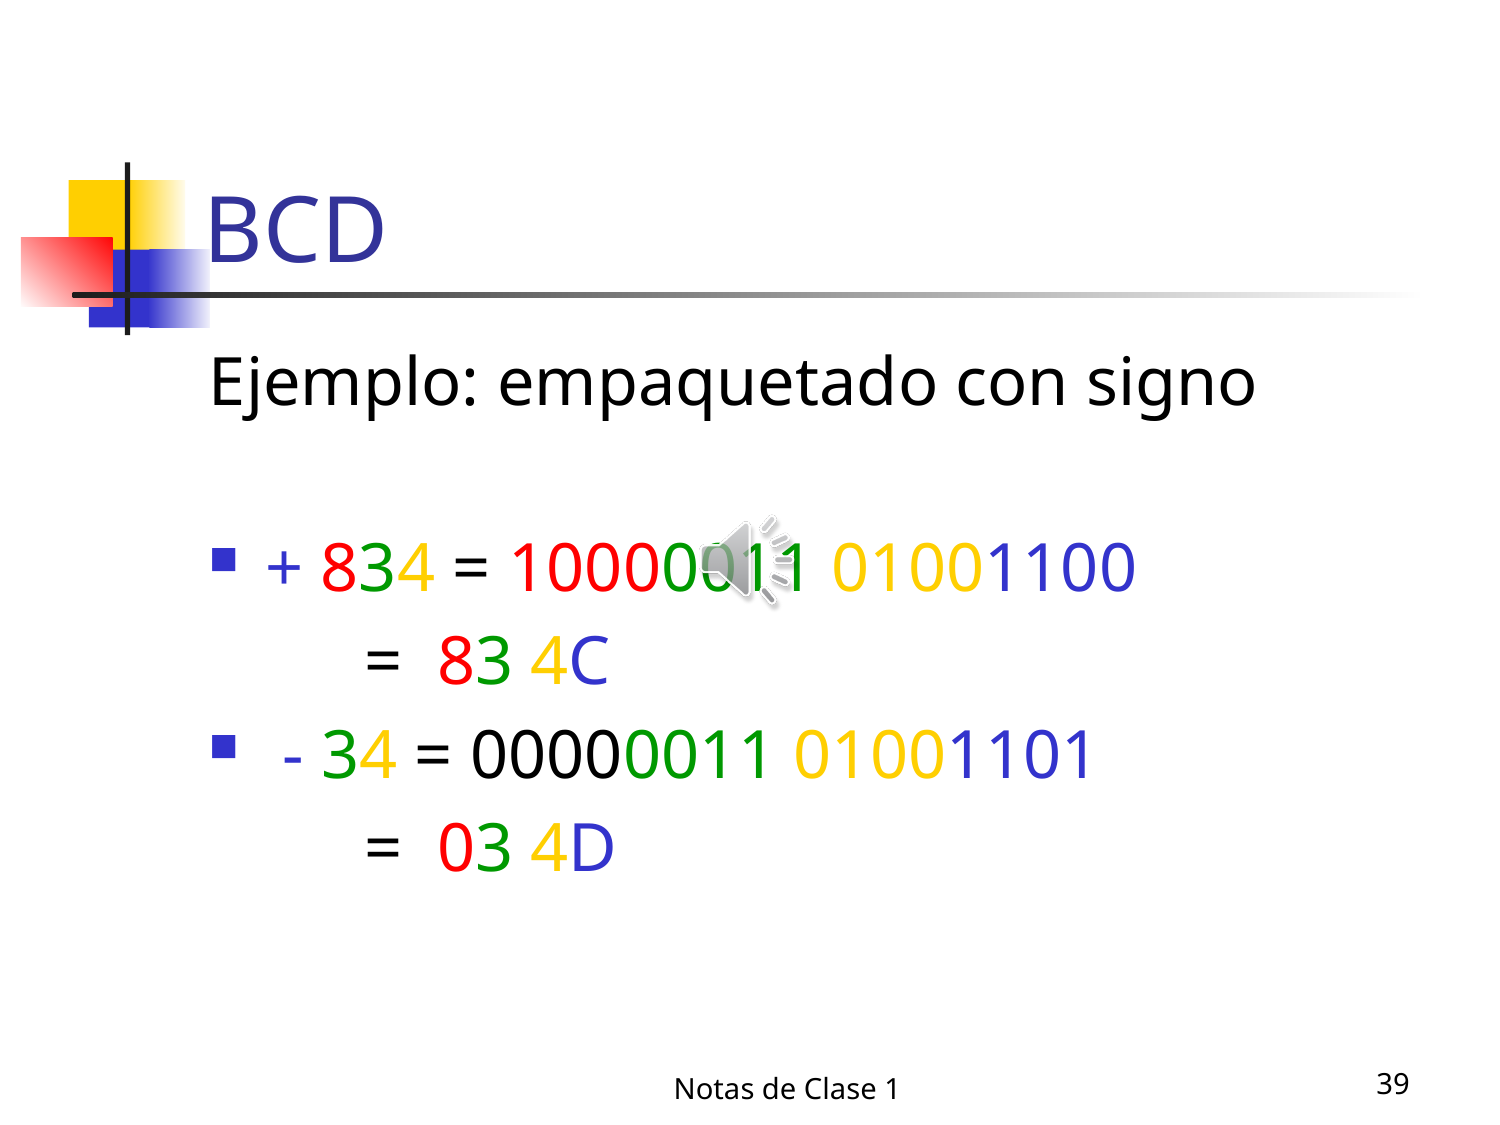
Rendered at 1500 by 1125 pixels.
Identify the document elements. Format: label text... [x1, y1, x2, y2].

title BCD [188, 101, 1468, 289]
list Ejemplo: empaquetado con signo + 834 = 10000011 01001100 = 83 4C - 34 = 00000011 01001101 = 03 4D [193, 331, 1469, 1006]
picture [699, 512, 801, 613]
footer Notas de Clase 1 [549, 1037, 1026, 1113]
slide_number 39 [1112, 1037, 1426, 1113]
